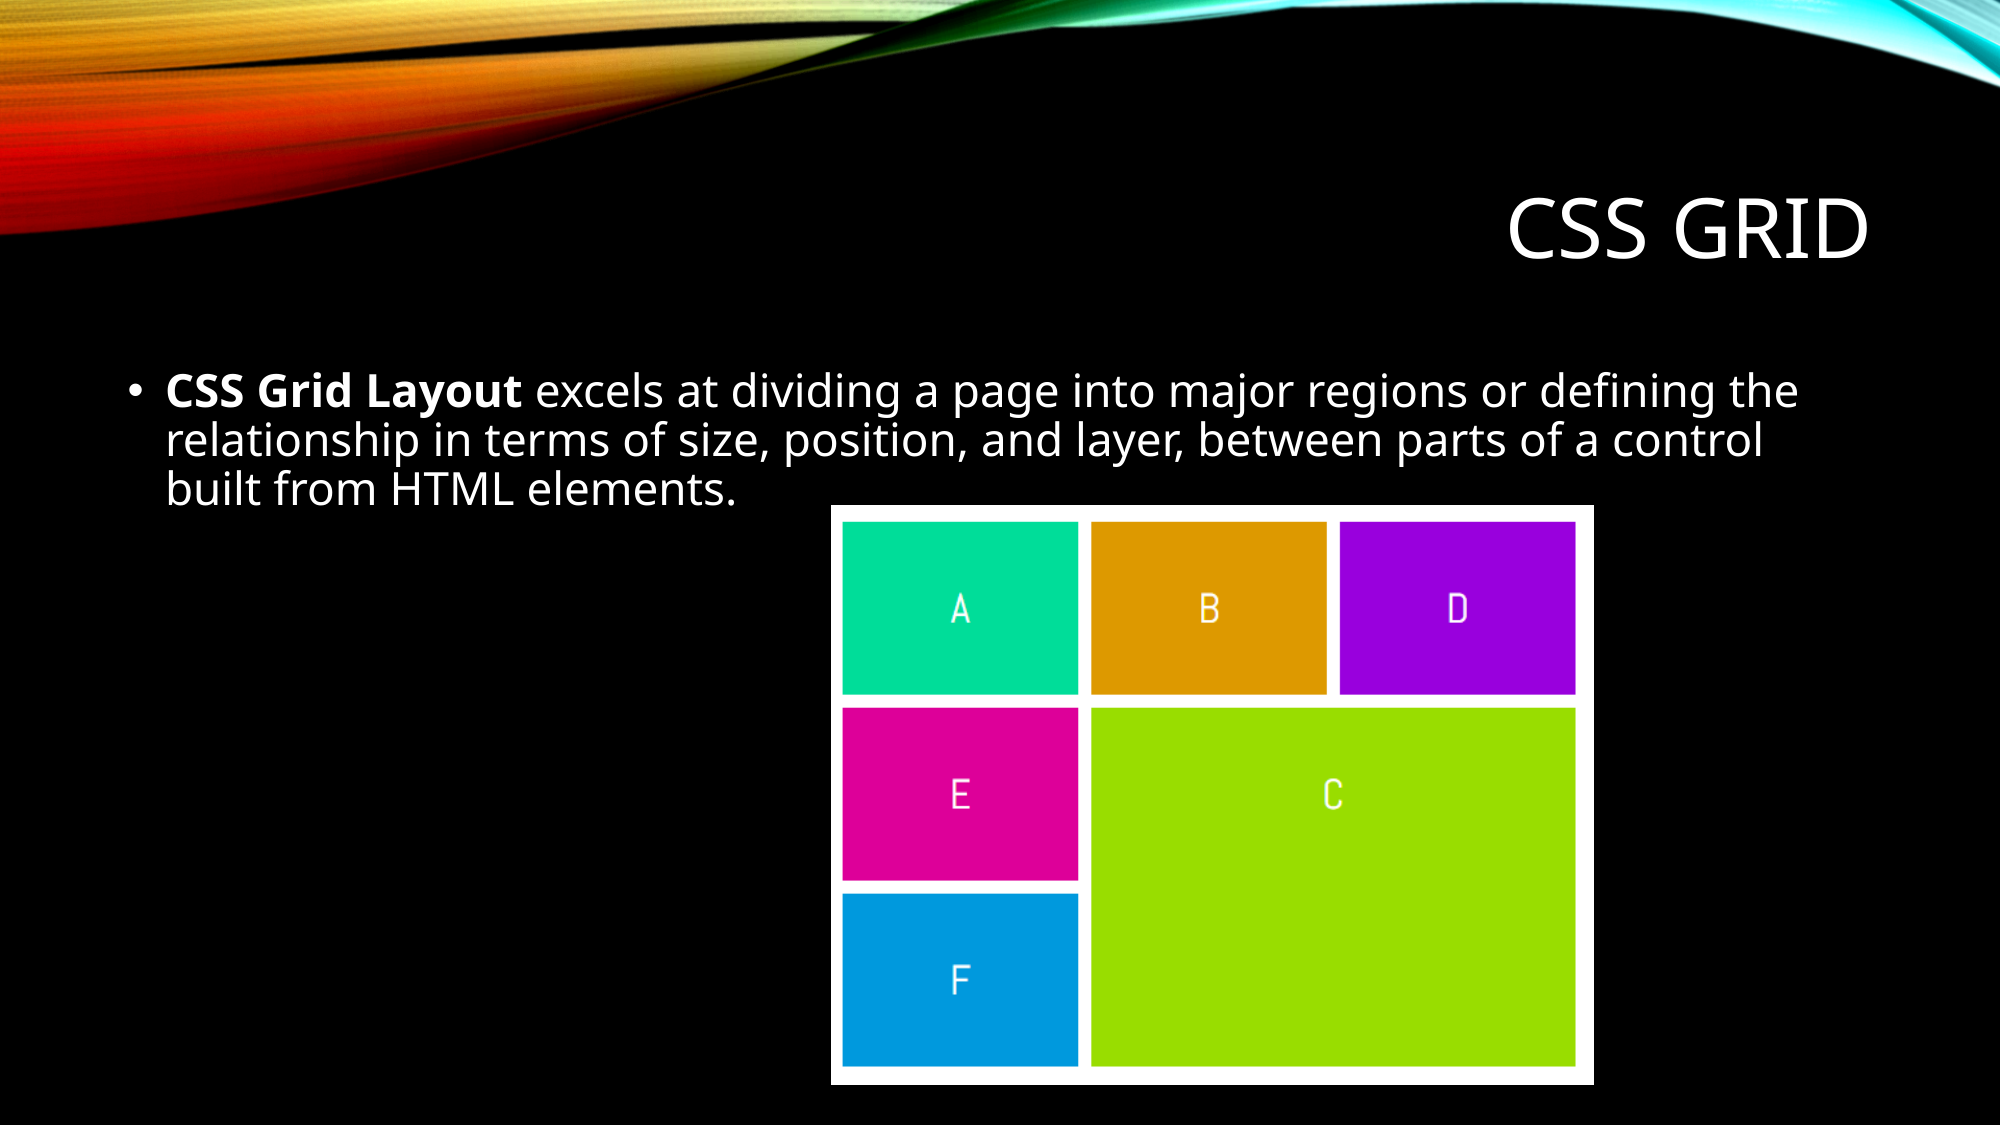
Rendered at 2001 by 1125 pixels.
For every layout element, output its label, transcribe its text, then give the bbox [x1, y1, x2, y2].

picture [831, 505, 1594, 1085]
title CSS grid [474, 125, 1888, 338]
list CSS Grid Layout excels at dividing a page into major regions or defining the relationship in terms of size, position, and layer, between parts of a control built from HTML elements. [112, 360, 1888, 1021]
picture [0, 0, 2000, 237]
